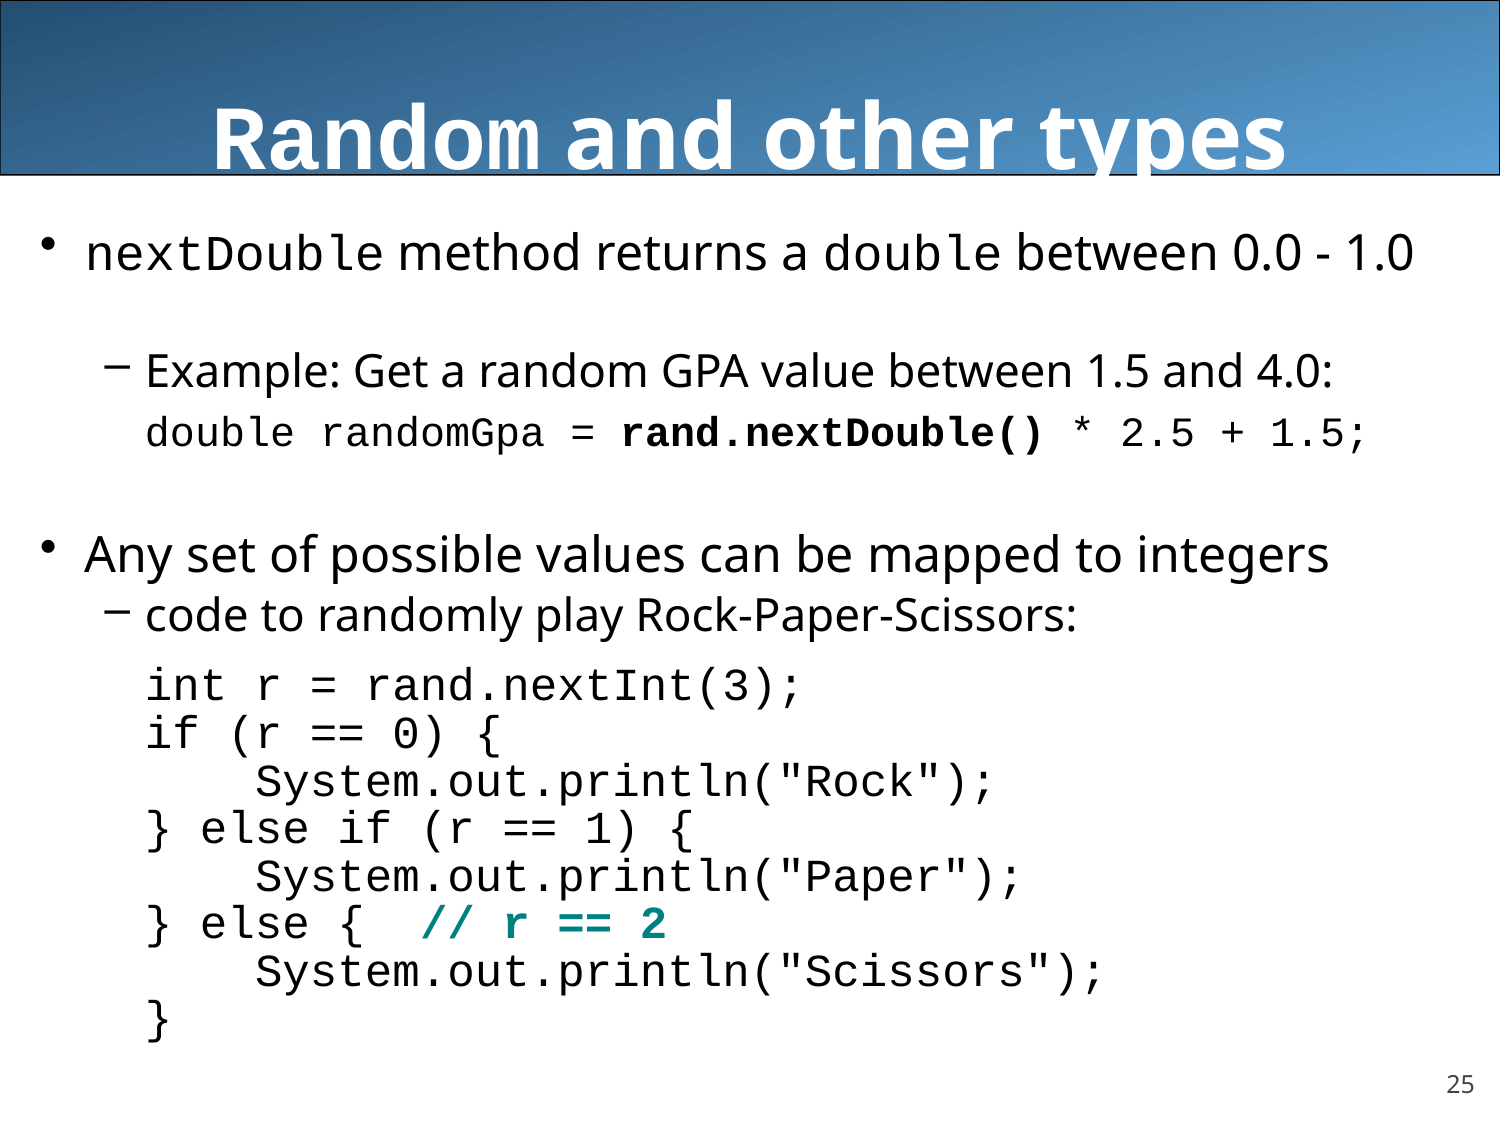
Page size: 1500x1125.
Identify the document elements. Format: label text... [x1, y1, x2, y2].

list nextDouble method returns a double between 0.0 - 1.0 Example: Get a random GPA value between 1.5 and 4.0: double randomGpa = rand.nextDouble() * 2.5 + 1.5; Any set of possible values can be mapped to integers code to randomly play Rock-Paper-Scissors: int r = rand.nextInt(3); if (r == 0) { System.out.println("Rock"); } else if (r == 1) { System.out.println("Paper"); } else { // r == 2 System.out.println("Scissors"); } [24, 212, 1500, 1063]
title Random and other types [75, 0, 1425, 188]
